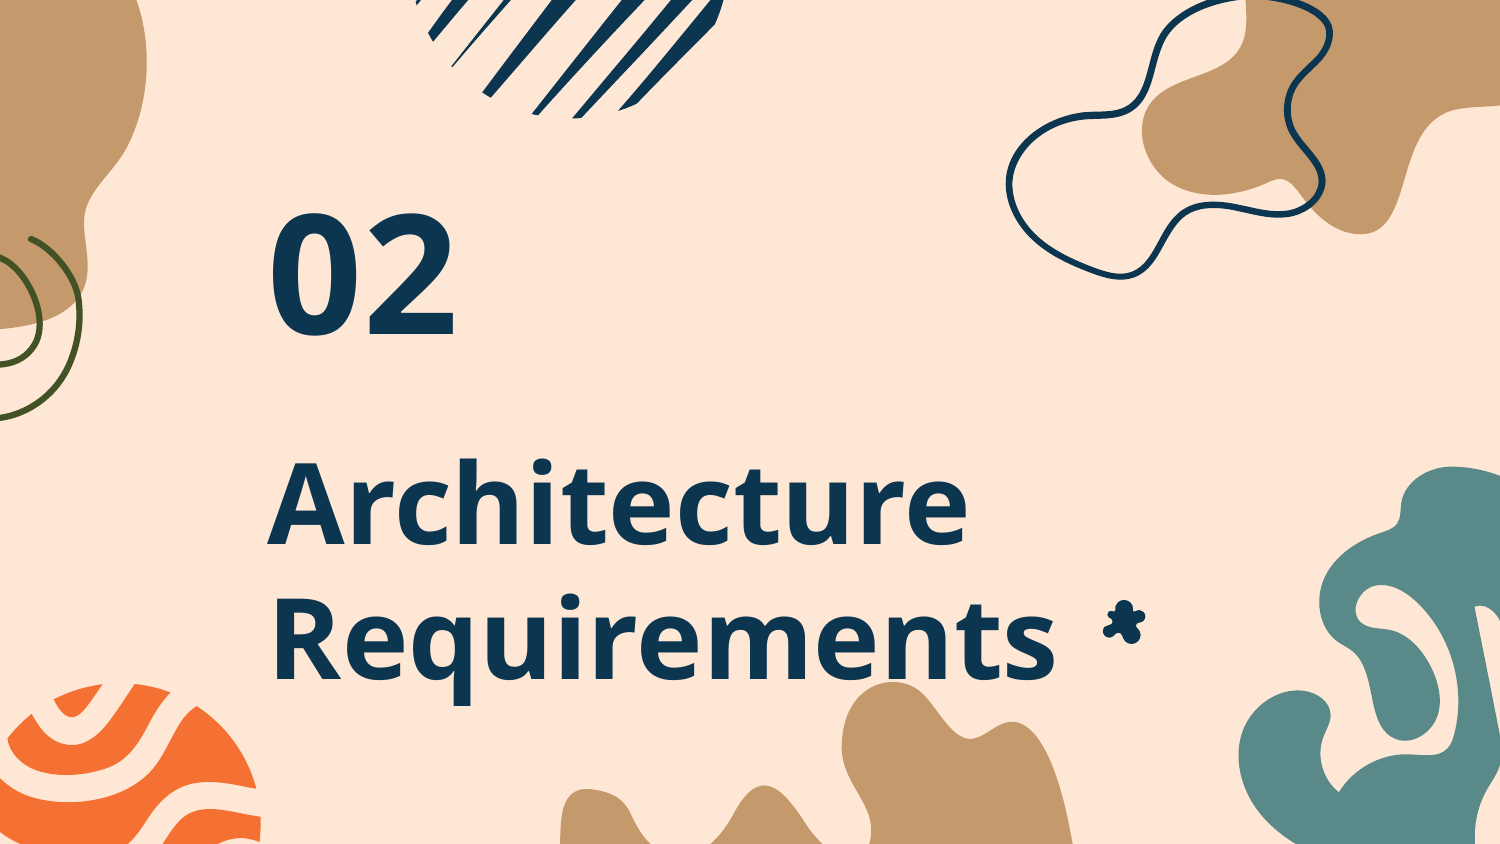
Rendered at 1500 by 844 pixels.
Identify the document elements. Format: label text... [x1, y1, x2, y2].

title 02 [252, 147, 478, 368]
title Architecture Requirements [252, 421, 1438, 712]
text_box [1102, 599, 1146, 644]
text_box [1005, 0, 1333, 280]
